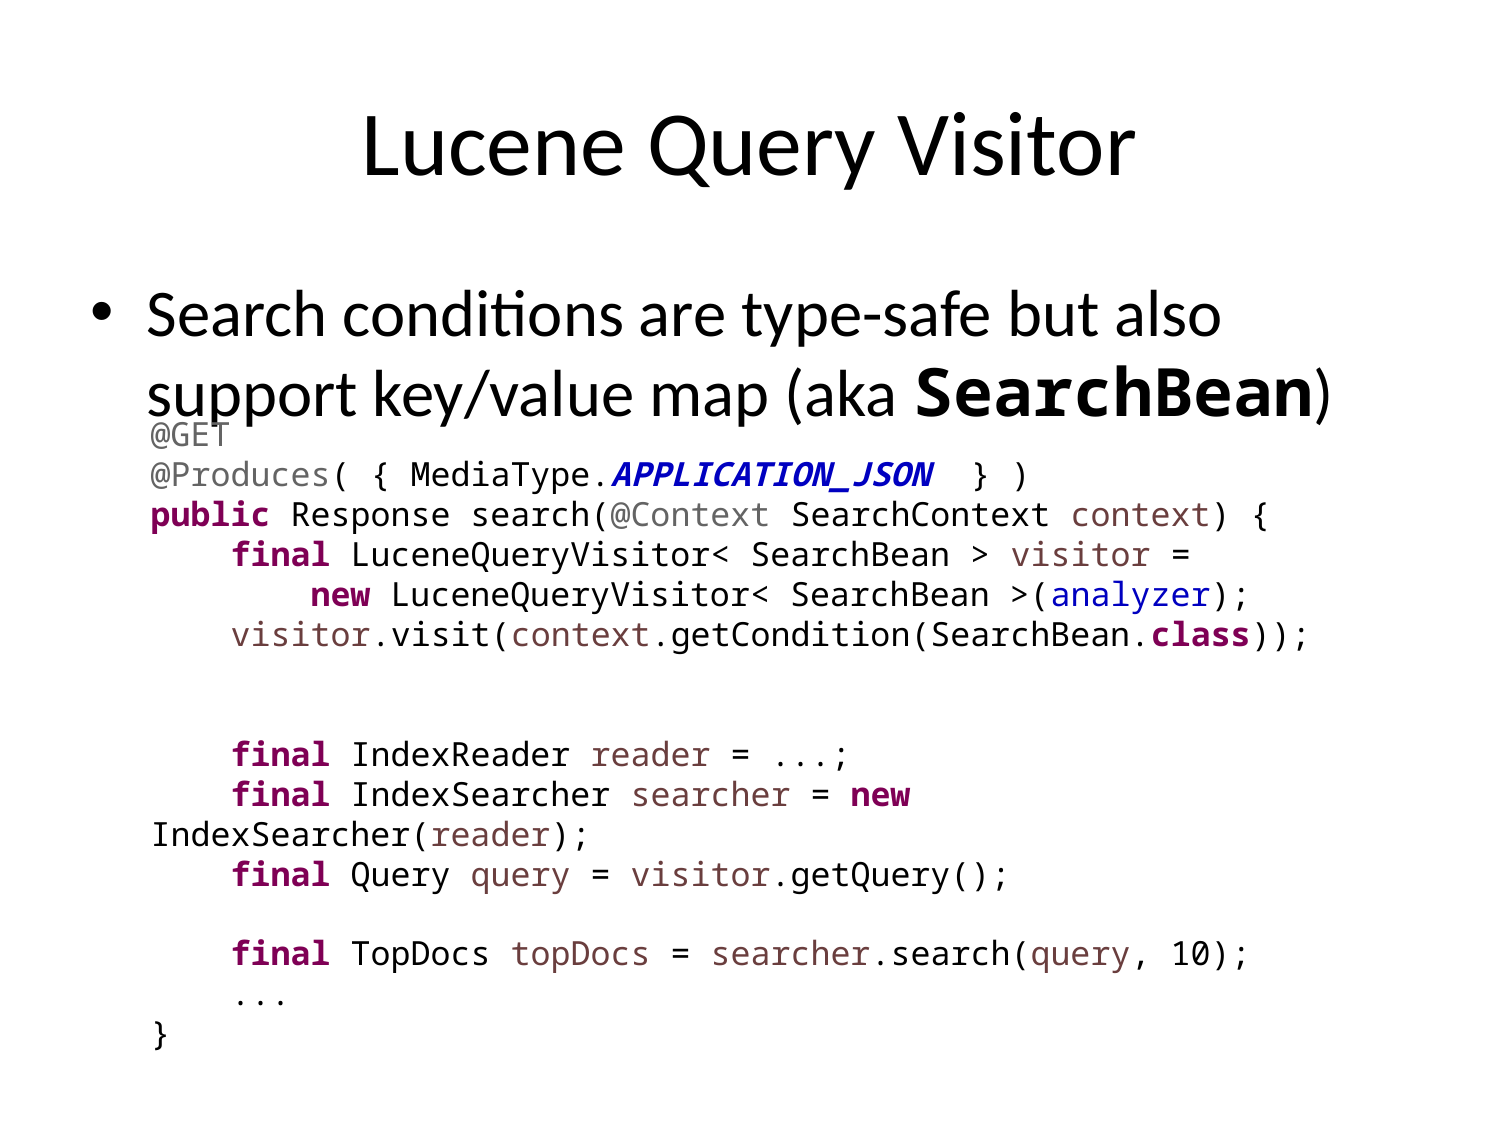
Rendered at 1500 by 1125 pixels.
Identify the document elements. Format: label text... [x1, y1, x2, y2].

text_box @GET @Produces( { MediaType.APPLICATION_JSON } ) public Response search(@Context SearchContext context) { final LuceneQueryVisitor< SearchBean > visitor = new LuceneQueryVisitor< SearchBean >(analyzer); visitor.visit(context.getCondition(SearchBean.class)); final IndexReader reader = ...; final IndexSearcher searcher = new IndexSearcher(reader); final Query query = visitor.getQuery(); final TopDocs topDocs = searcher.search(query, 10); ... } [135, 406, 1376, 1060]
title Lucene Query Visitor [75, 45, 1425, 233]
list Search conditions are type-safe but also support key/value map (aka SearchBean) [75, 262, 1425, 1035]
